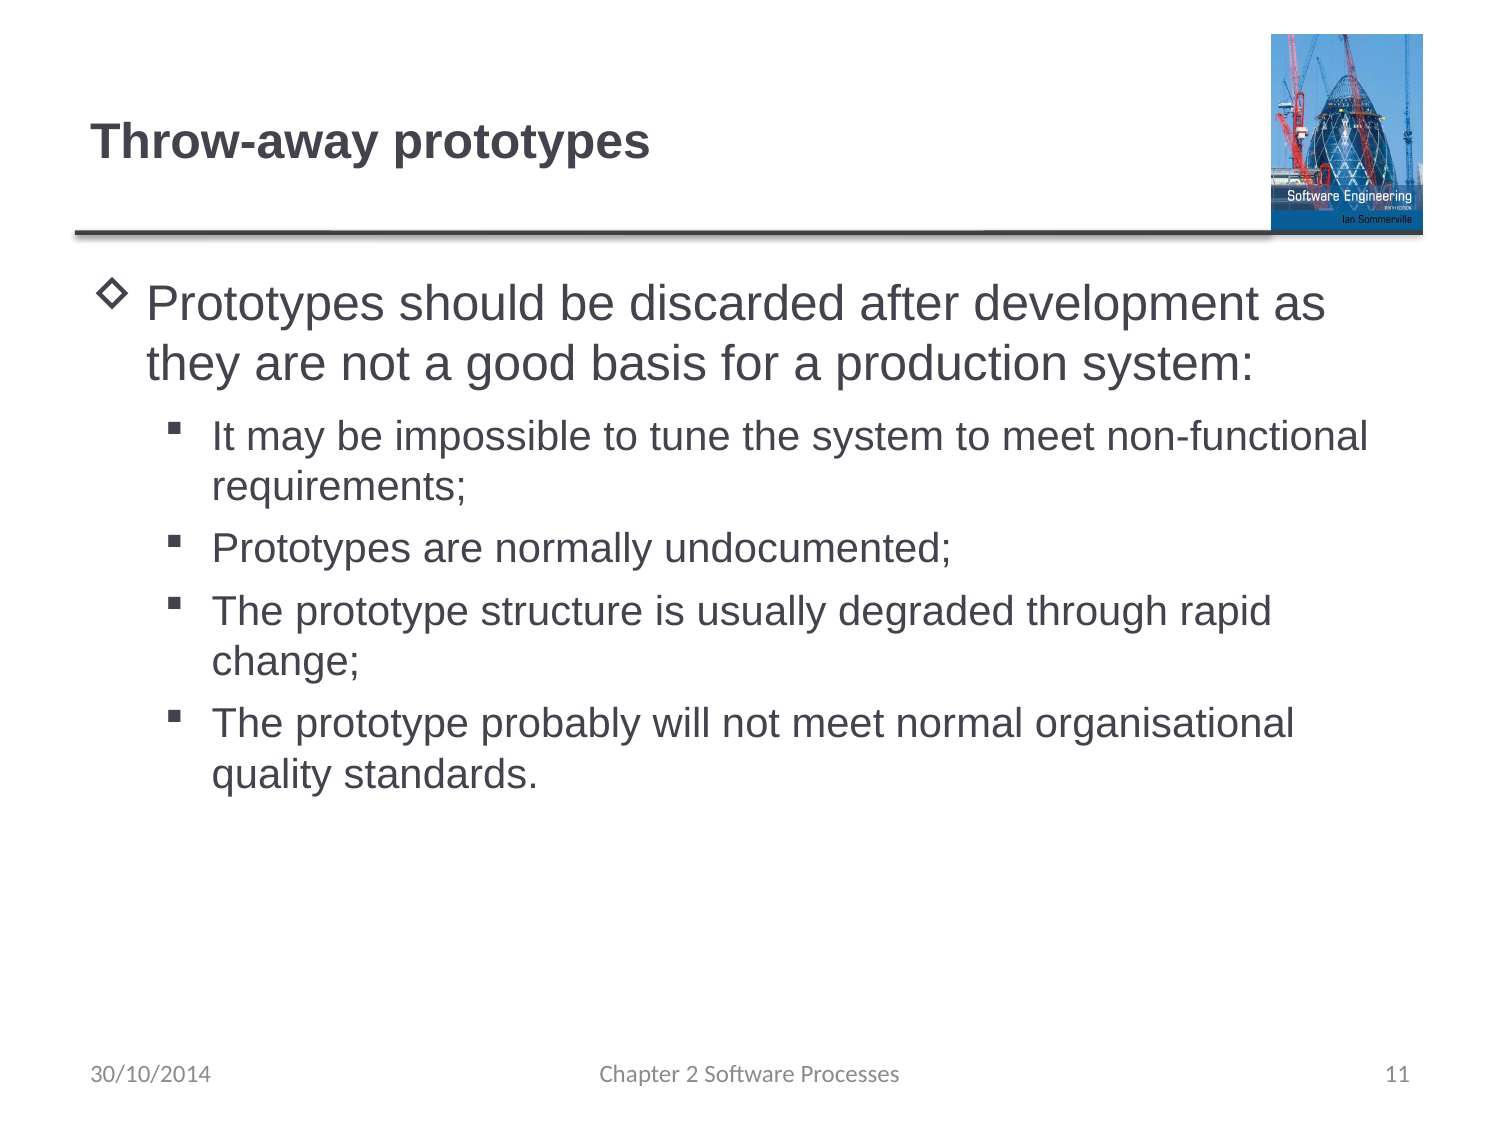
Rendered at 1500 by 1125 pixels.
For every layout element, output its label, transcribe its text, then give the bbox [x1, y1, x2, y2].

footer Chapter 2 Software Processes [512, 1042, 988, 1103]
slide_number 11 [1074, 1042, 1425, 1103]
title Throw-away prototypes [74, 44, 1272, 233]
list Prototypes should be discarded after development as they are not a good basis for a production system: It may be impossible to tune the system to meet non-functional requirements; Prototypes are normally undocumented; The prototype structure is usually degraded through rapid change; The prototype probably will not meet normal organisational quality standards. [75, 262, 1425, 1005]
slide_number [75, 1042, 425, 1103]
picture [1271, 34, 1423, 230]
